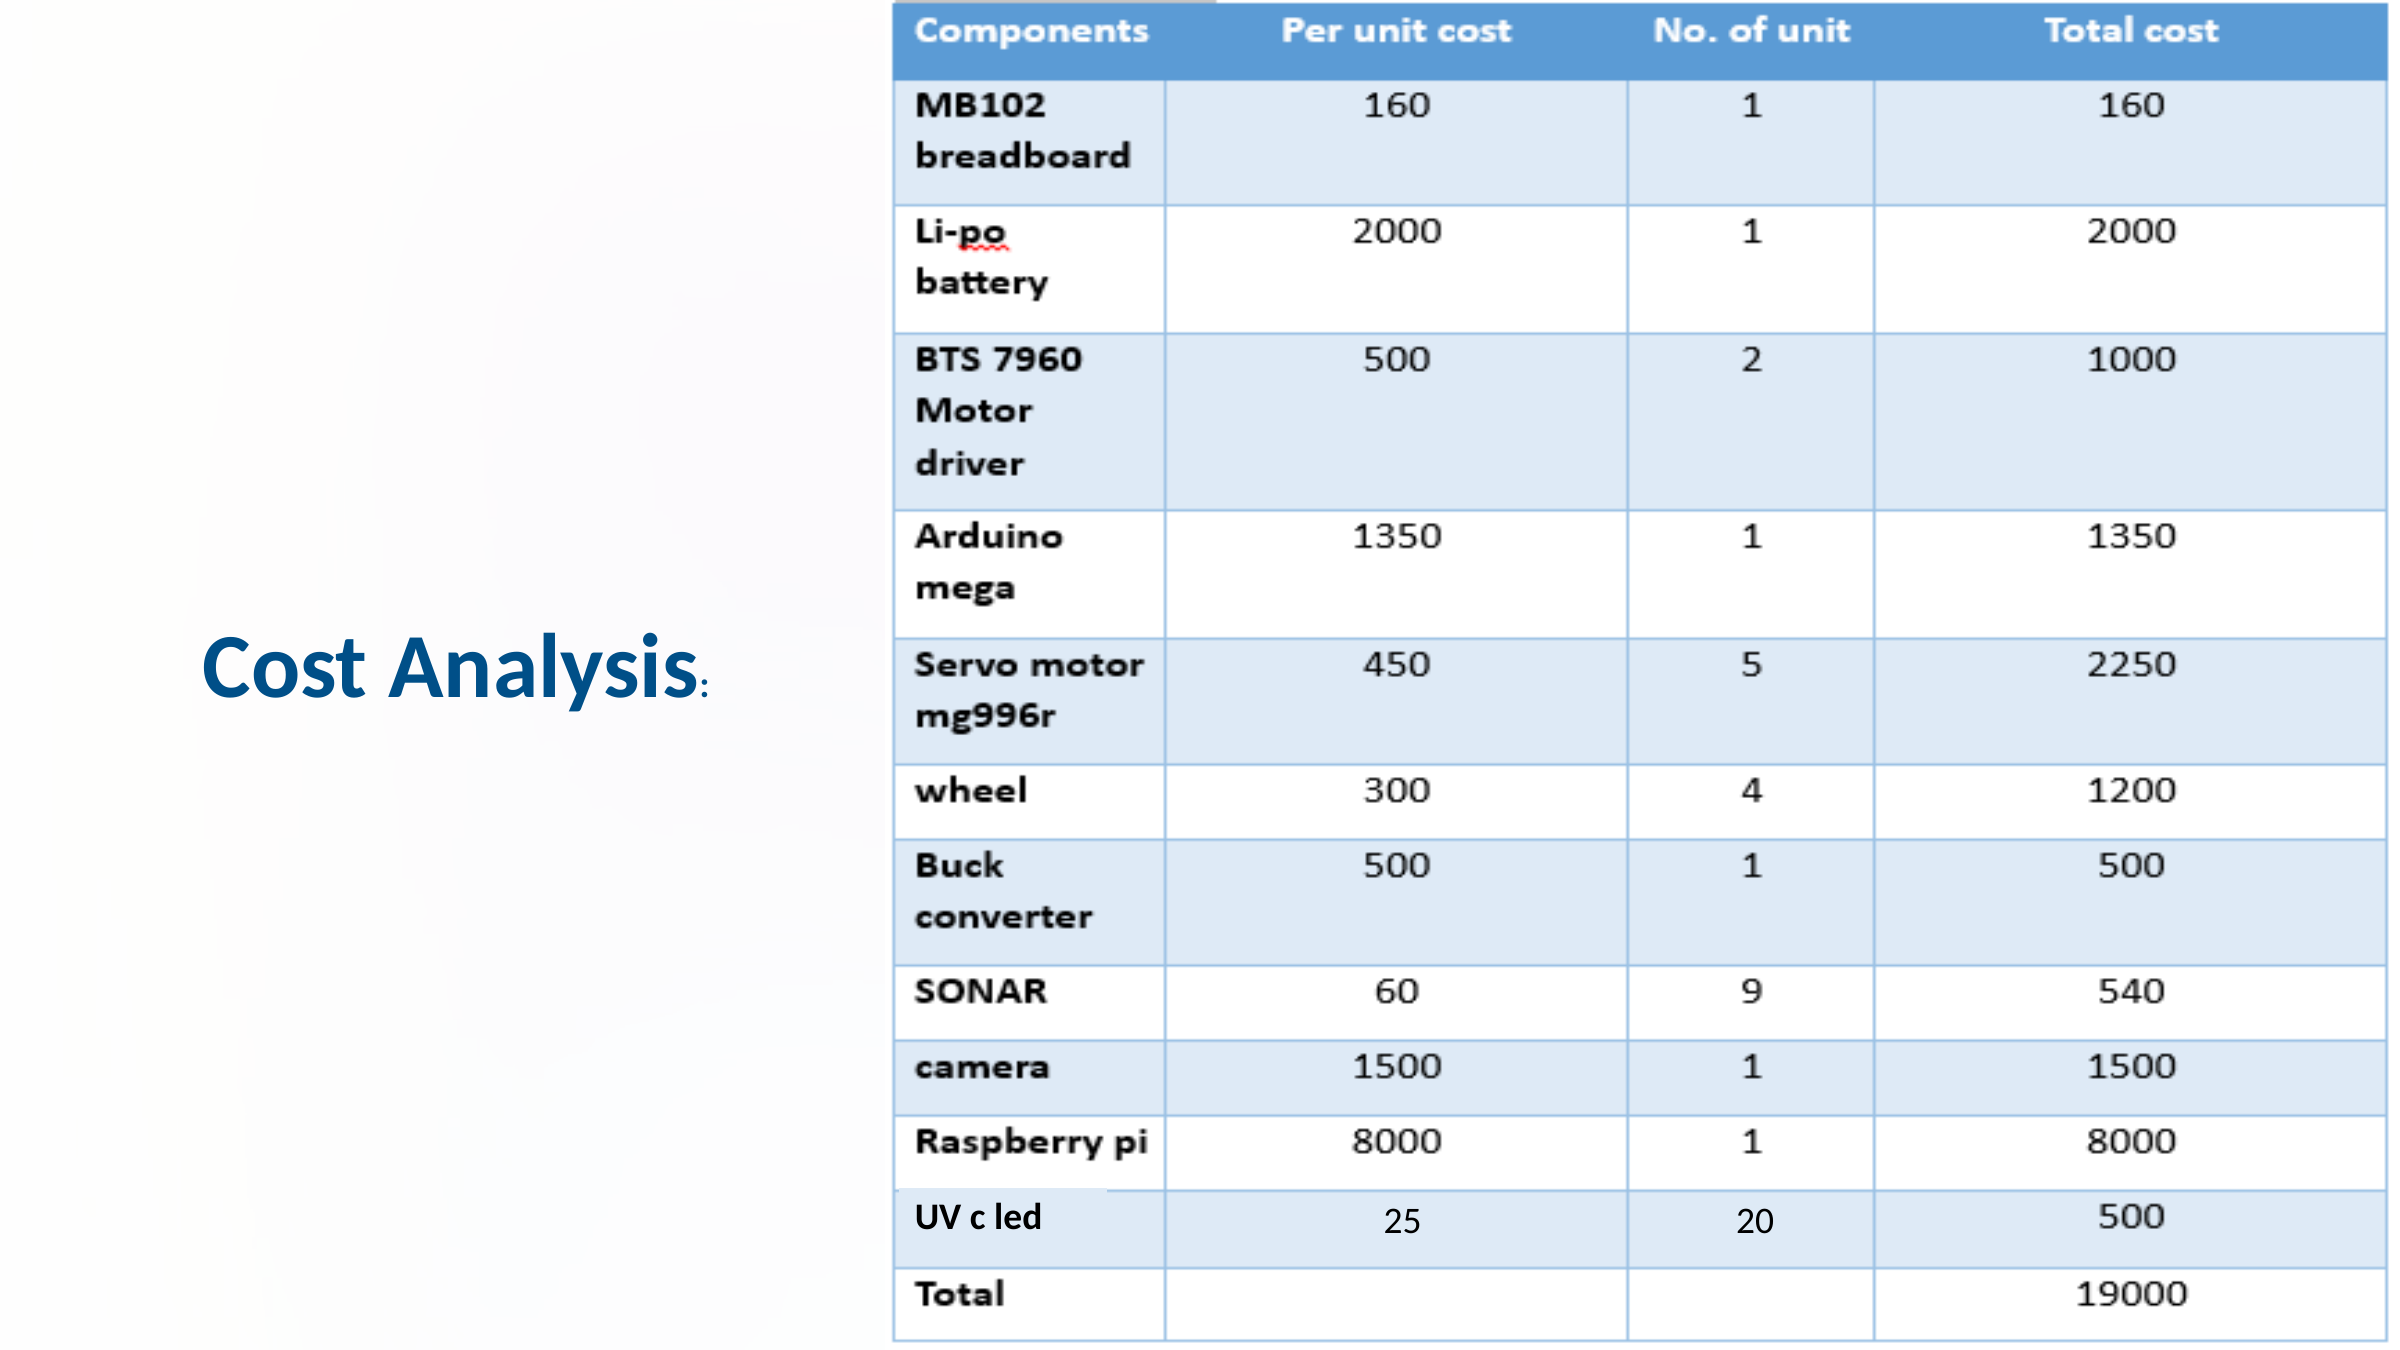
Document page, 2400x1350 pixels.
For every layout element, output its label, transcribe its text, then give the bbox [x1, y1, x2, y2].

text_box Cost Analysis: [188, 590, 725, 723]
picture [884, 0, 2400, 1350]
